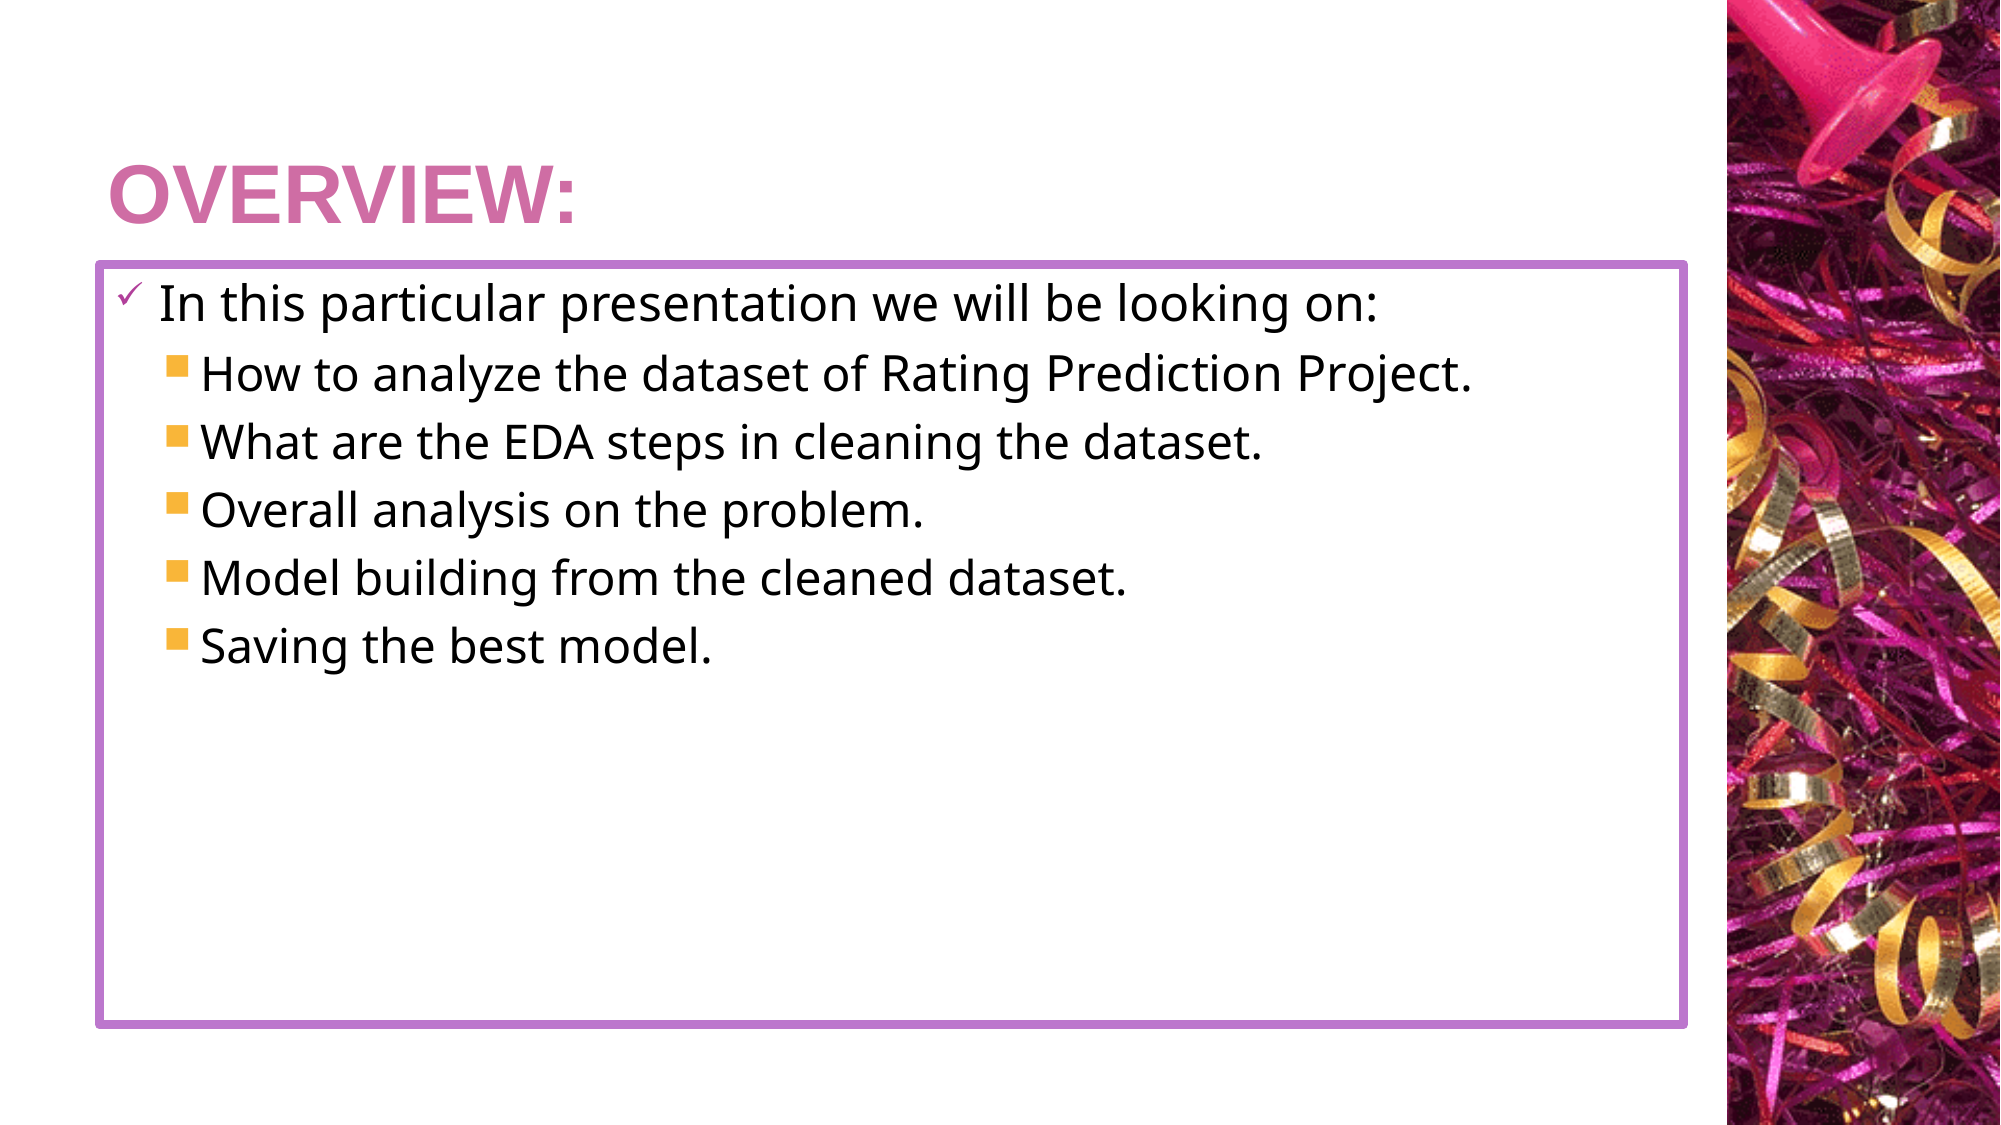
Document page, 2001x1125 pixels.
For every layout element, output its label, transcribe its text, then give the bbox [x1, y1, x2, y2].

picture [1727, 0, 2000, 1125]
text_box In this particular presentation we will be looking on: How to analyze the dataset of Rating Prediction Project. What are the EDA steps in cleaning the dataset. Overall analysis on the problem. Model building from the cleaned dataset. Saving the best model. [99, 264, 1684, 1025]
text_box OVERVIEW: [99, 52, 1684, 240]
